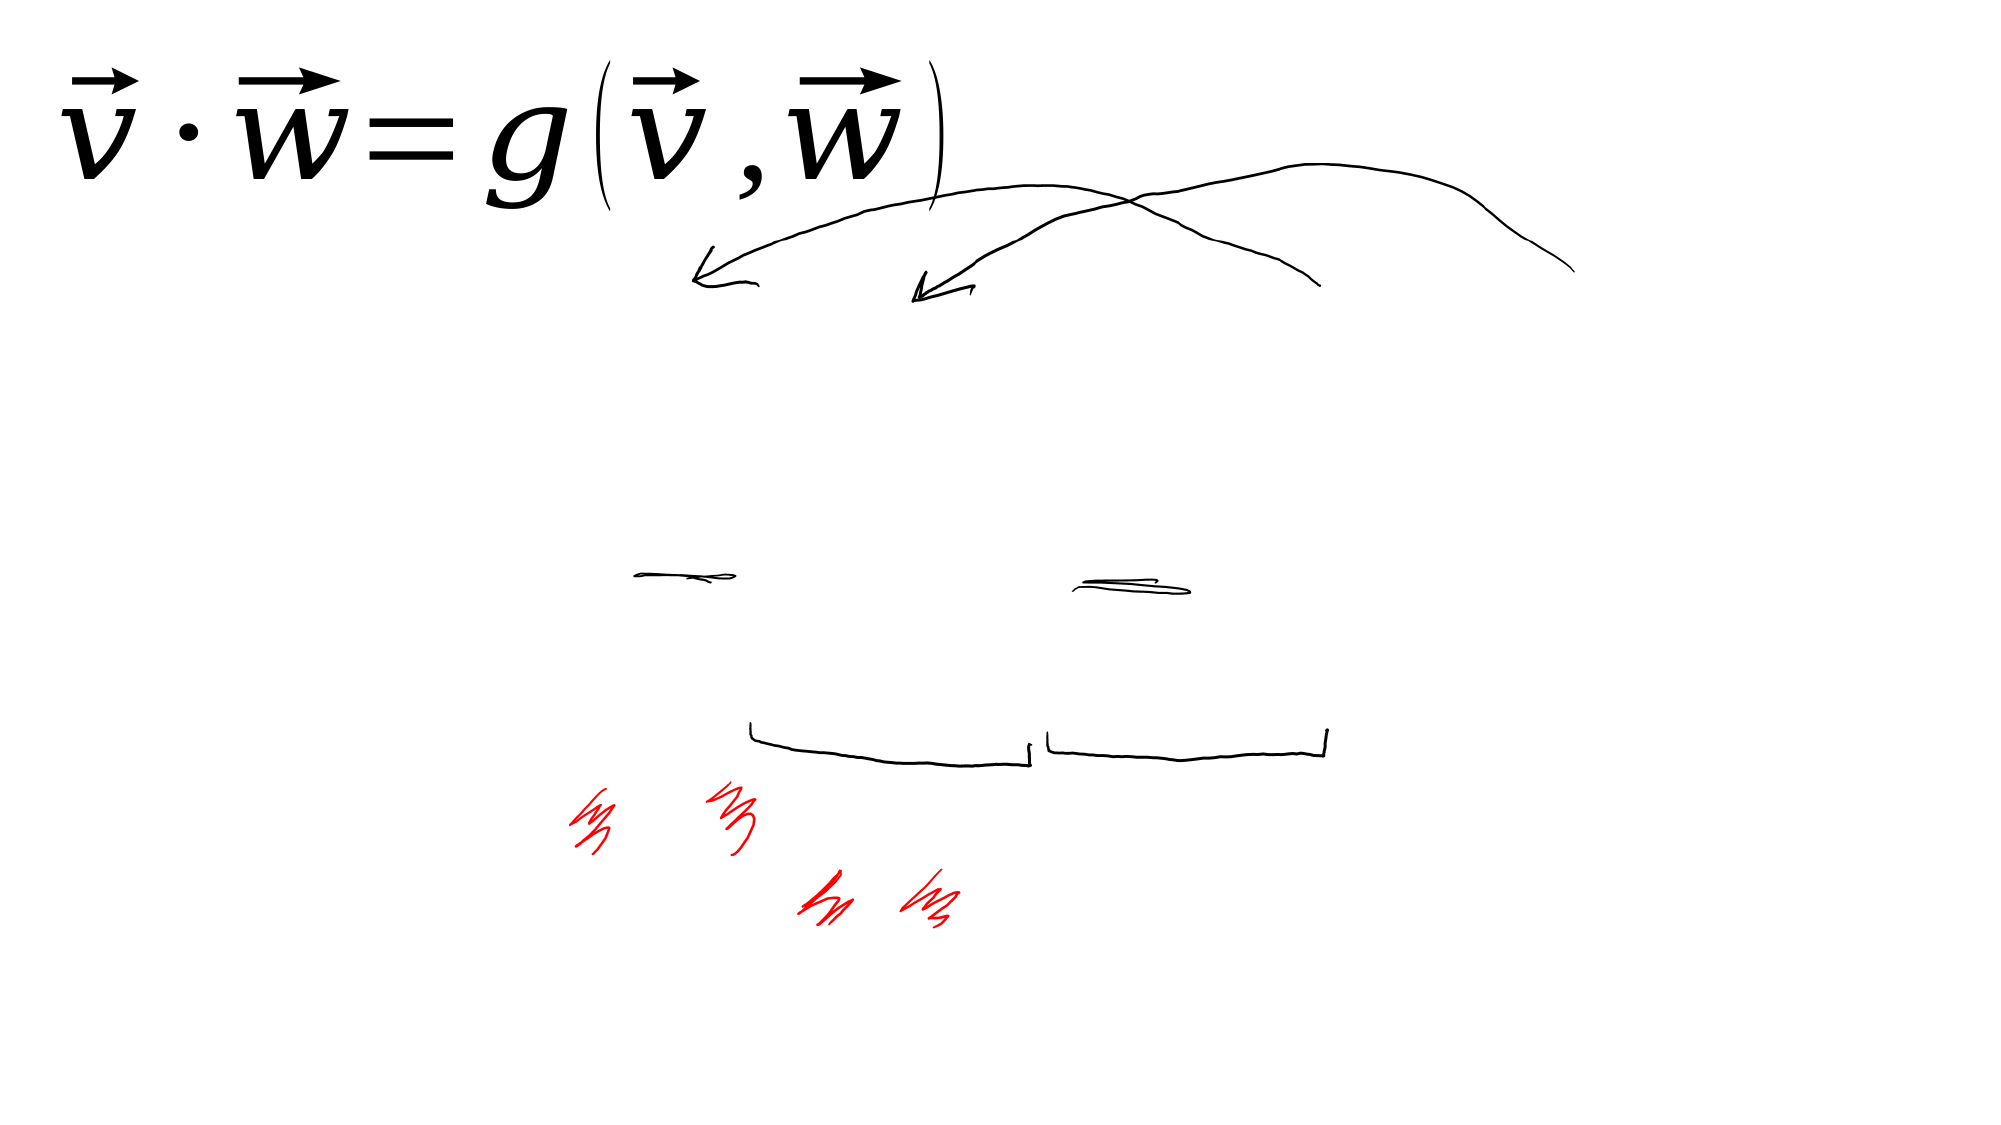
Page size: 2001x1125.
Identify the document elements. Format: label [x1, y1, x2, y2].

picture [569, 163, 1586, 939]
